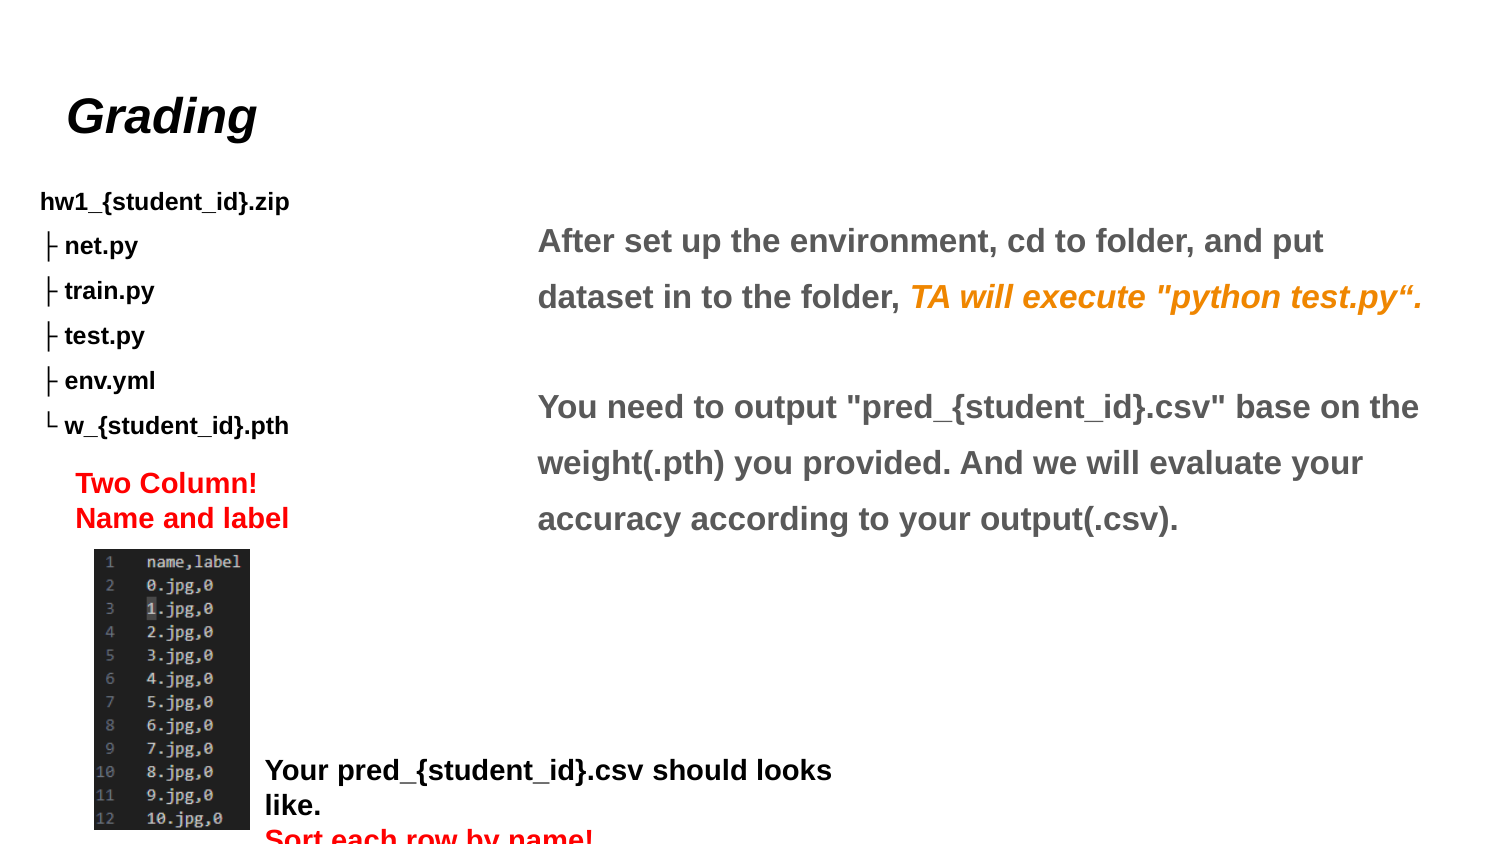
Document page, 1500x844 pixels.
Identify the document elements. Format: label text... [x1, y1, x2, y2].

picture [94, 549, 251, 831]
text_box Two Column! Name and label [60, 457, 310, 542]
text_box hw1_{student_id}.zip ├ net.py ├ train.py ├ test.py ├ env.yml └ w_{student_id}.pth [24, 162, 475, 447]
text_box Your pred_{student_id}.csv should looks like. Sort each row by name! [249, 744, 910, 844]
list After set up the environment, cd to folder, and put dataset in to the folder, TA will execute "python test.py“. You need to output "pred_{student_id}.csv" base on the weight(.pth) you provided. And we will evaluate your accuracy according to your output(.csv). [503, 189, 1449, 750]
title Grading [51, 72, 1449, 167]
